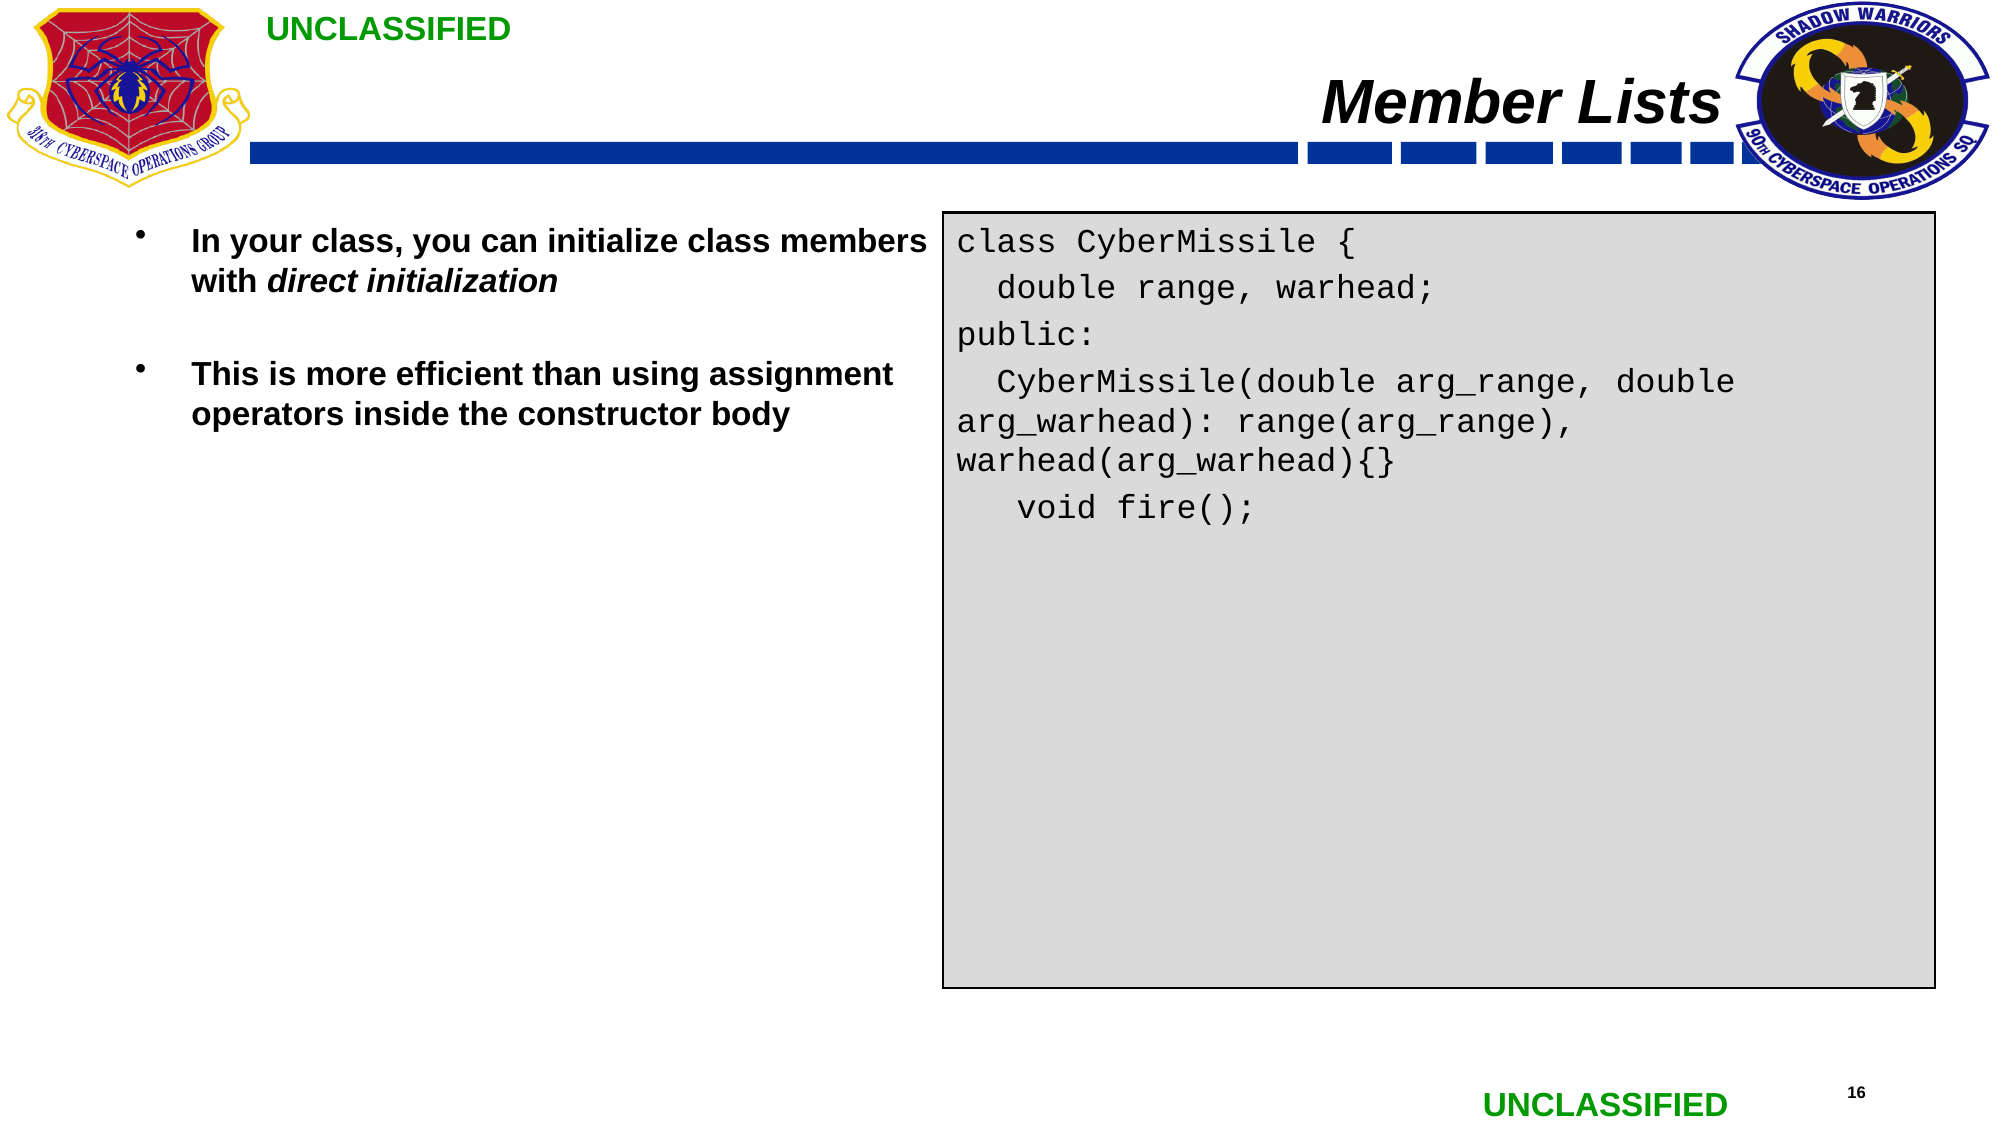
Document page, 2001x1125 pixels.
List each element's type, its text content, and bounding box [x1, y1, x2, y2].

list In your class, you can initialize class members with direct initialization This is more efficient than using assignment operators inside the constructor body [120, 211, 942, 989]
picture [1734, 1, 1991, 200]
title Member Lists [332, 51, 1739, 142]
list class CyberMissile { double range, warhead; public: CyberMissile(double arg_range, double arg_warhead): range(arg_range), warhead(arg_warhead){} void fire(); [942, 211, 1936, 989]
picture [7, 8, 250, 188]
